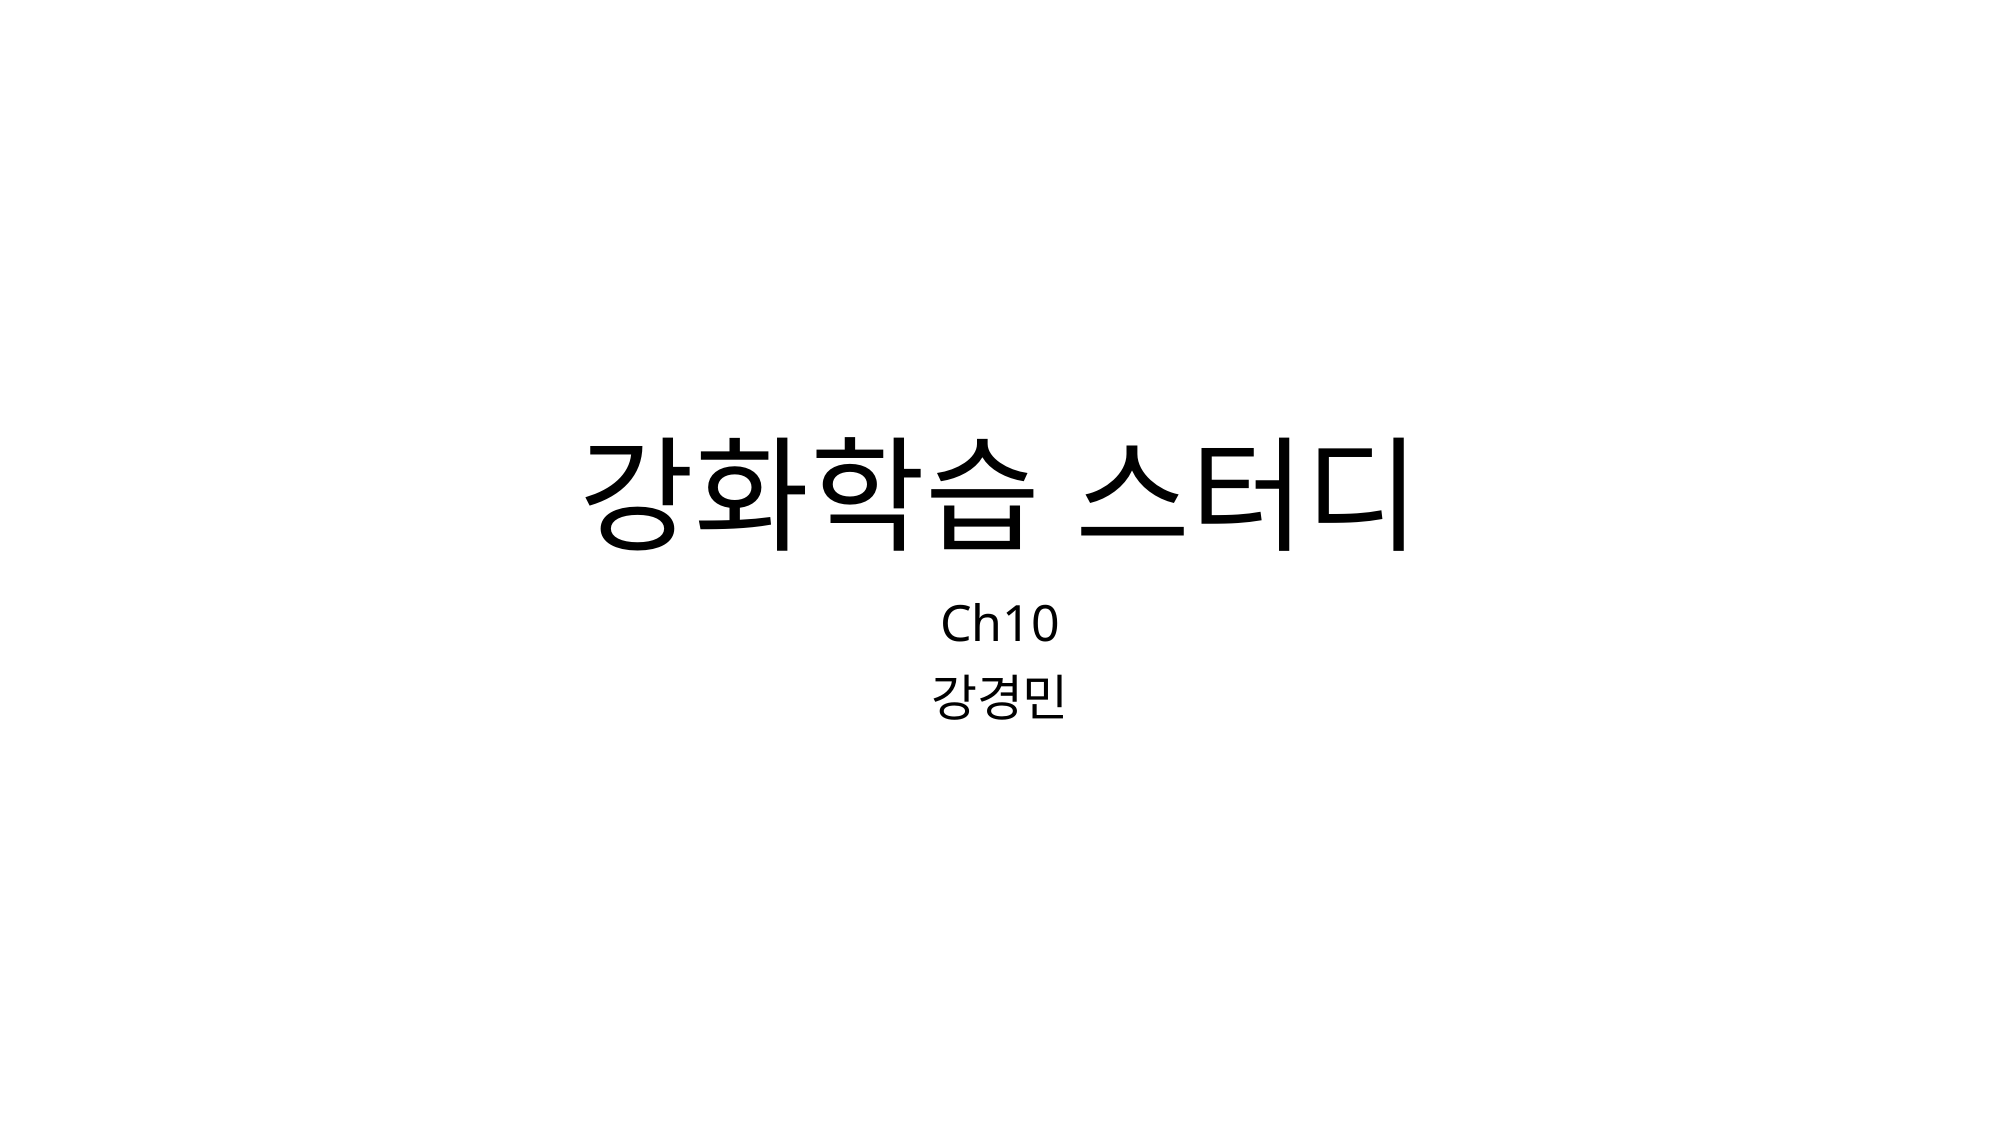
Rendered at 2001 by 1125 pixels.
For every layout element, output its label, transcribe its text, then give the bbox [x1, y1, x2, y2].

subtitle Ch10 강경민 [249, 590, 1750, 863]
title 강화학습 스터디 [249, 184, 1750, 576]
